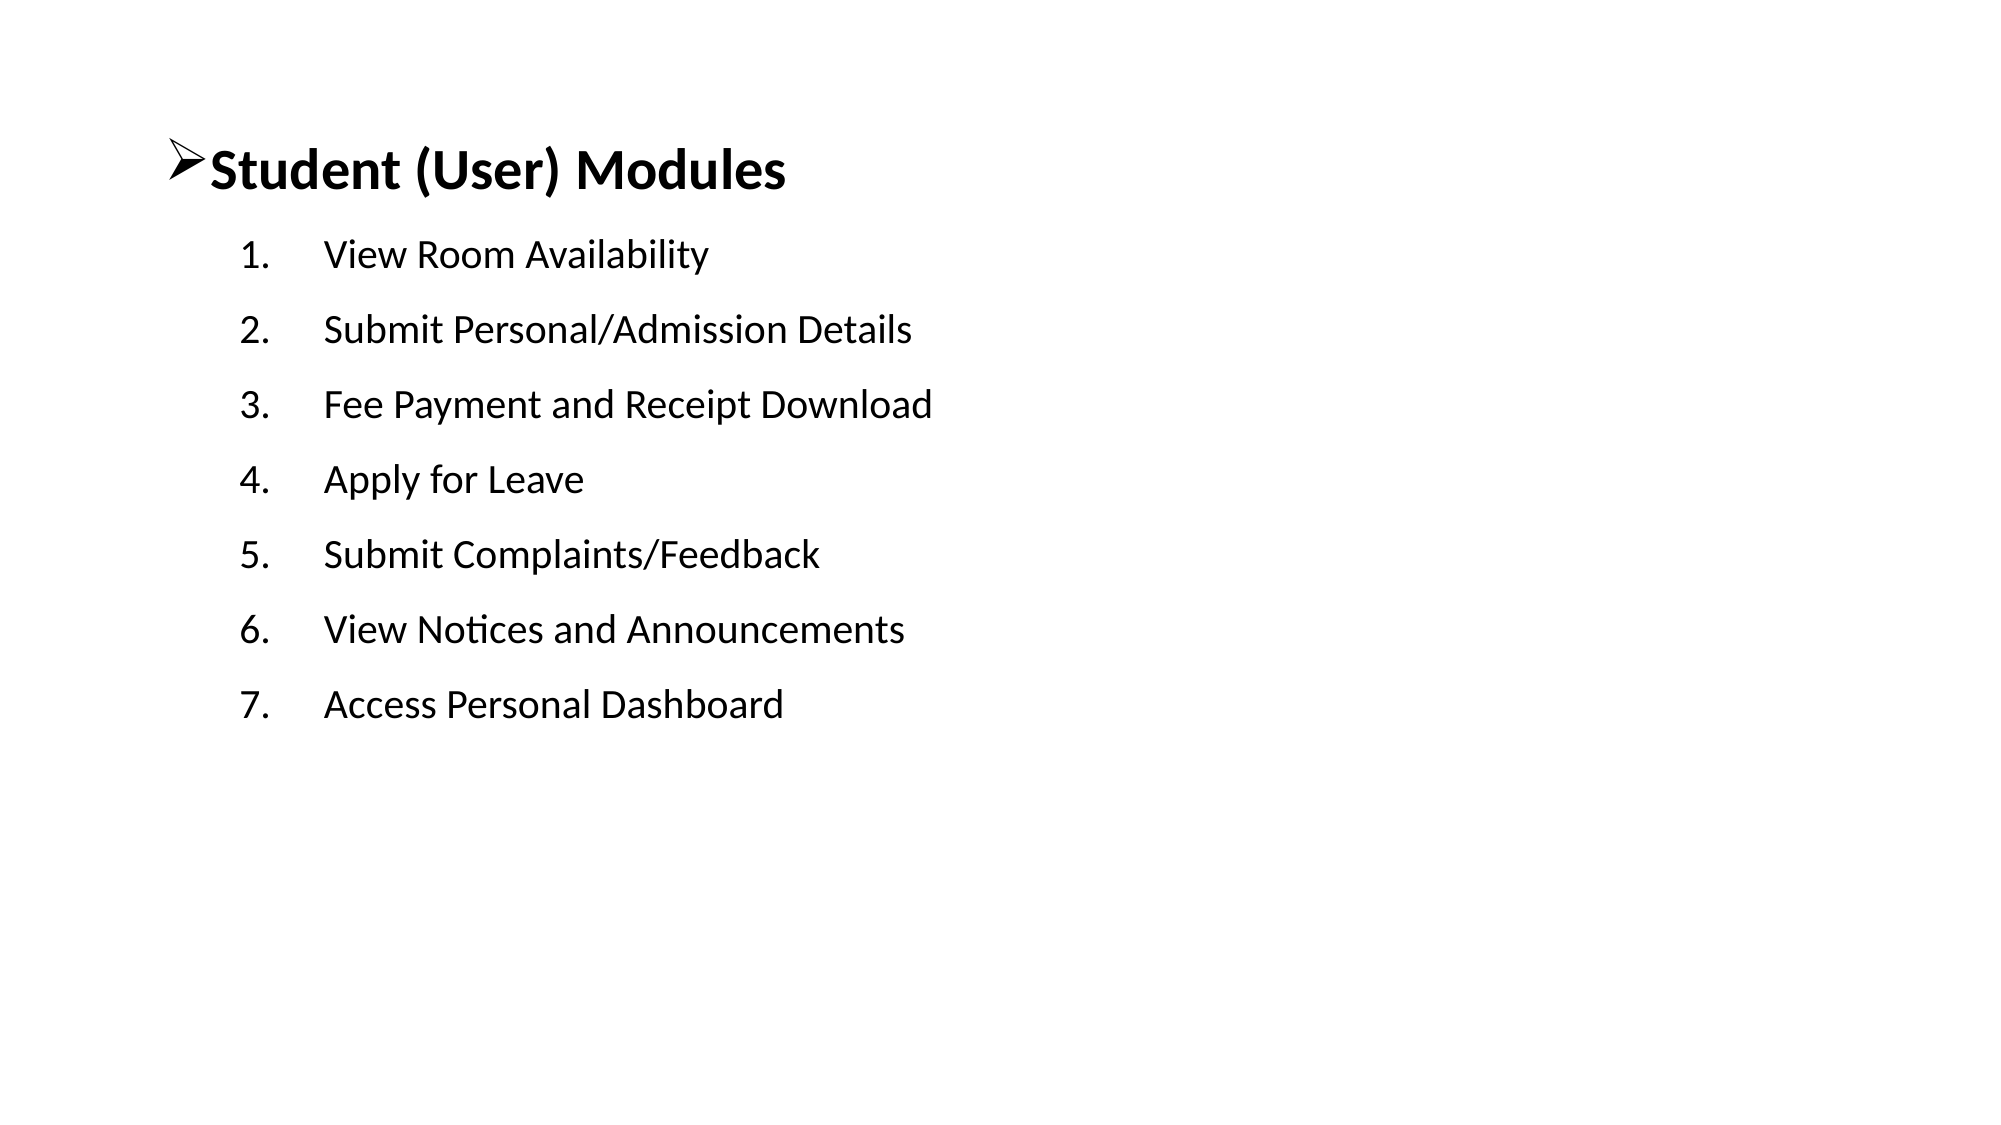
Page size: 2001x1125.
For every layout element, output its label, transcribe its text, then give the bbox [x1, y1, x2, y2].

list Student (User) Modules View Room Availability Submit Personal/Admission Details Fee Payment and Receipt Download Apply for Leave Submit Complaints/Feedback View Notices and Announcements Access Personal Dashboard [149, 131, 1768, 1125]
